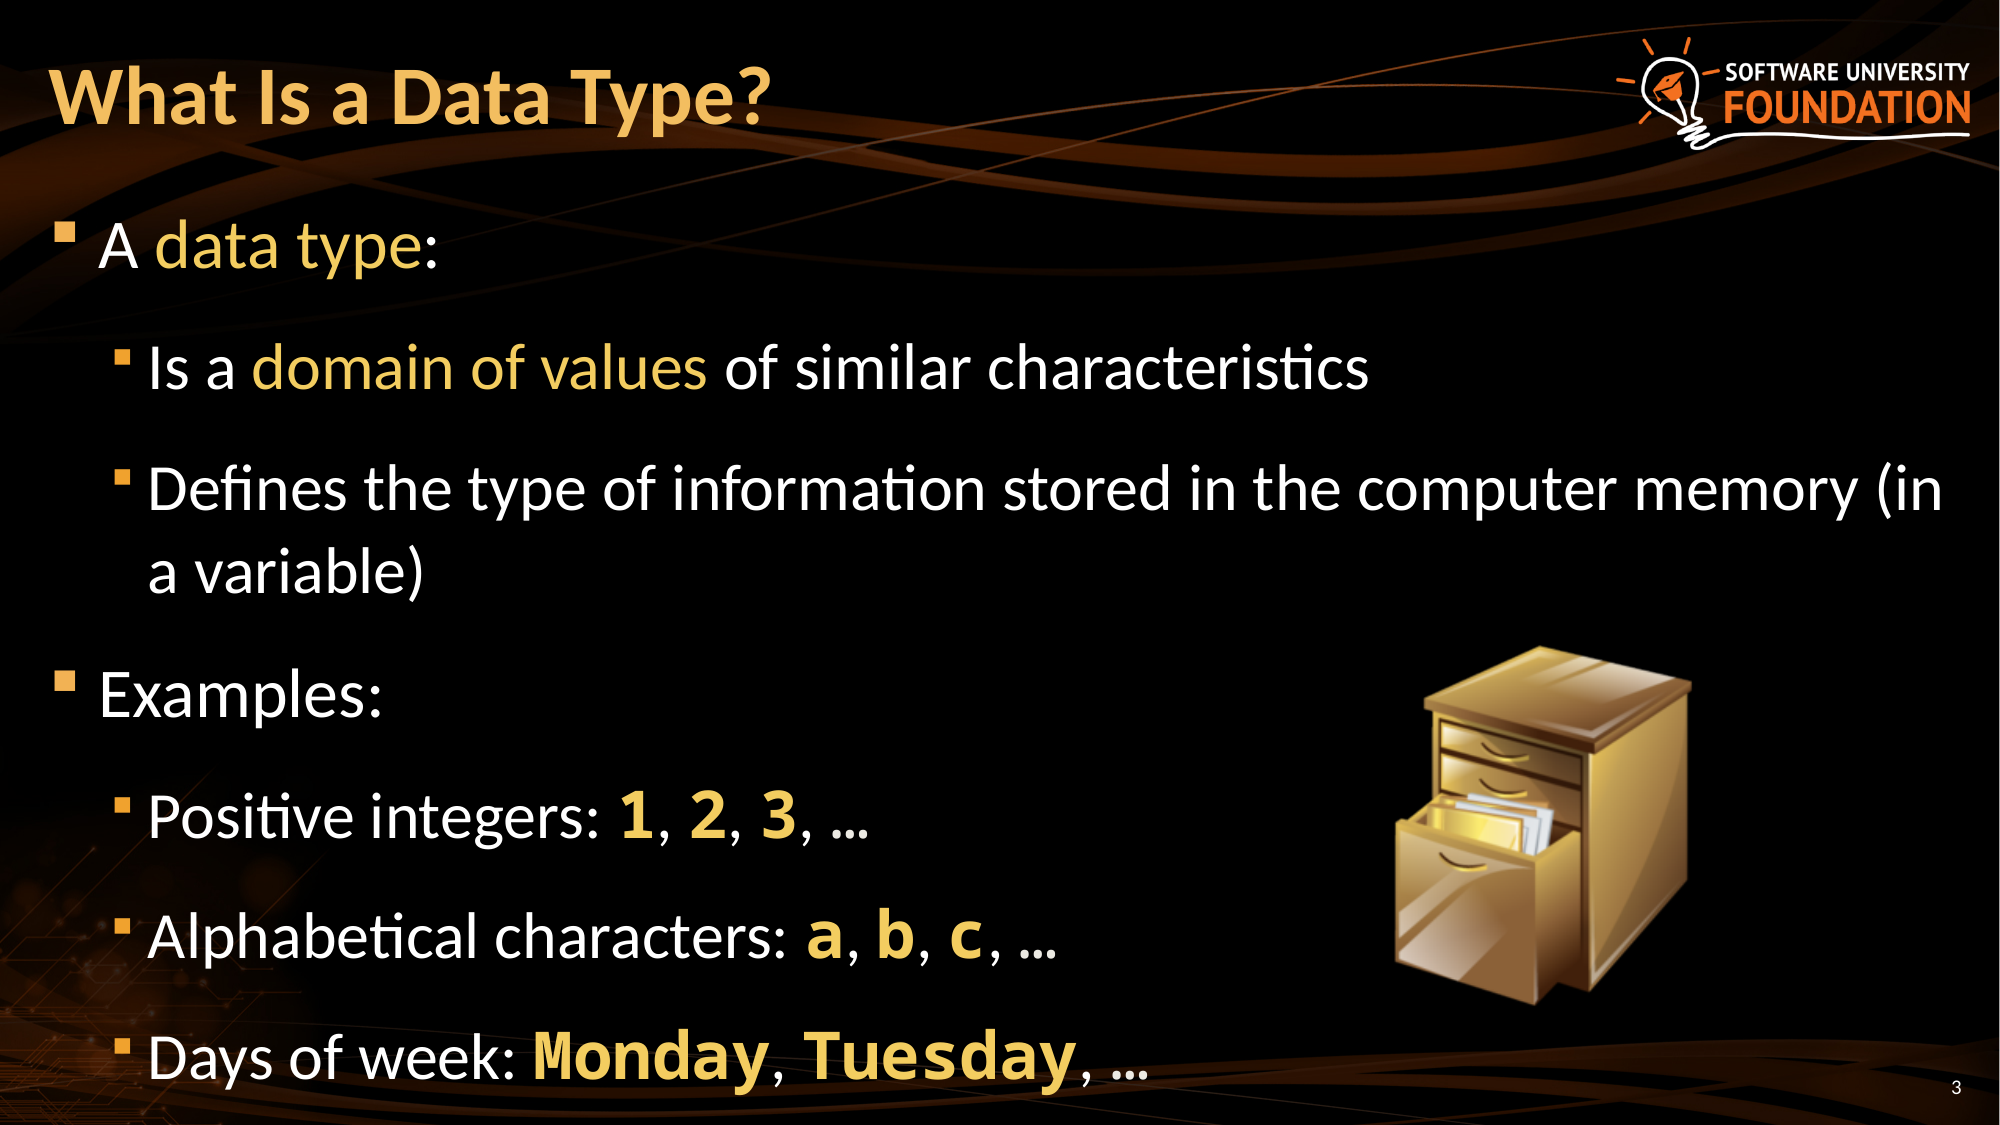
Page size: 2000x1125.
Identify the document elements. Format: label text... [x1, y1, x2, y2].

list A data type: Is a domain of values of similar characteristics Defines the type of information stored in the computer memory (in a variable) Examples: Positive integers: 1, 2, 3, … Alphabetical characters: a, b, c, … Days of week: Monday, Tuesday, … [31, 188, 1968, 1103]
title What Is a Data Type? [30, 6, 1602, 189]
picture [0, 0, 2000, 1125]
